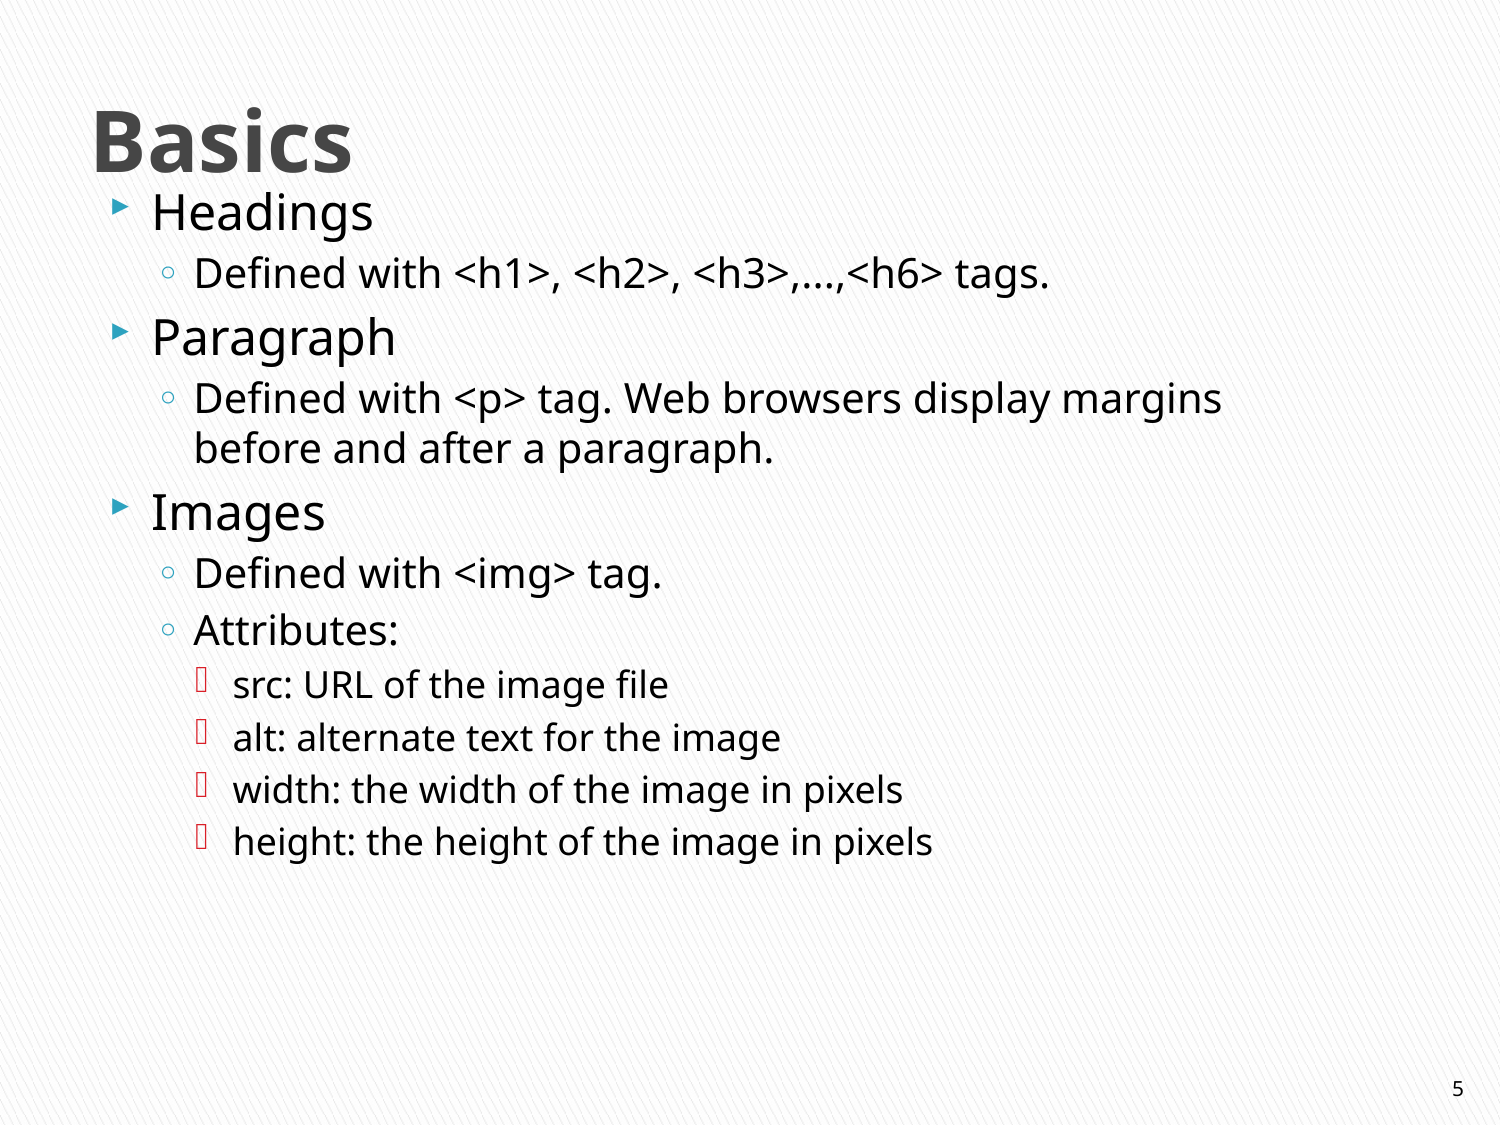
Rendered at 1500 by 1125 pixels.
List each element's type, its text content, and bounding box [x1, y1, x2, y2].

slide_number 5 [1418, 1051, 1479, 1112]
text_box Headings Defined with <h1>, <h2>, <h3>,...,<h6> tags. Paragraph Defined with <p> tag. Web browsers display margins before and after a paragraph. Images Defined with <img> tag. Attributes: src: URL of the image file alt: alternate text for the image width: the width of the image in pixels height: the height of the image in pixels [76, 172, 1365, 941]
title Basics [75, 44, 1425, 233]
